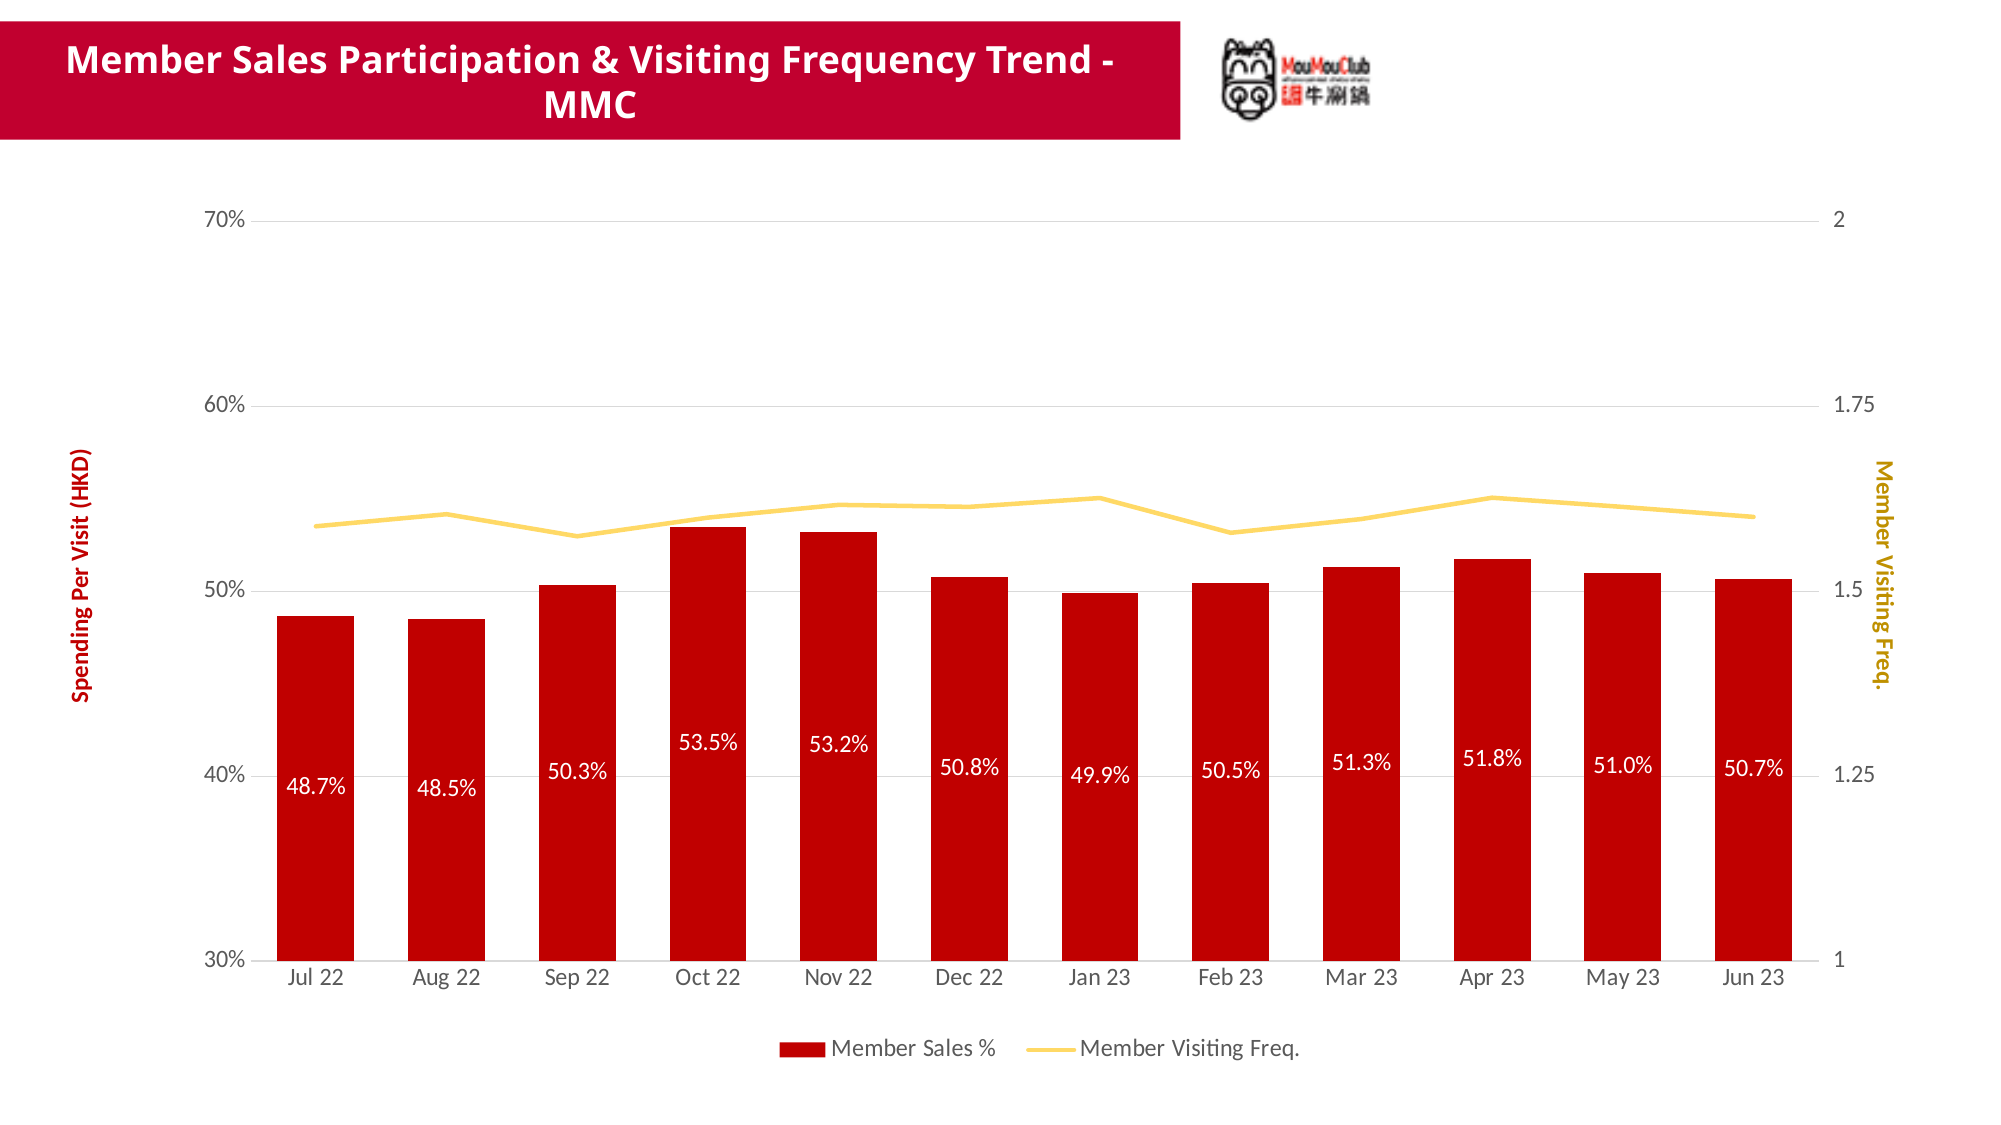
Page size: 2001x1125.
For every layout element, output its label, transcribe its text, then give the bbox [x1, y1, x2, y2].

chart [114, 200, 1876, 1080]
picture [1180, 6, 1418, 131]
text_box Member Sales Participation & Visiting Frequency Trend - MMC [0, 20, 1181, 141]
text_box Spending Per Visit (HKD) [55, 174, 101, 978]
text_box Member Visiting Freq. [1864, 174, 1910, 978]
